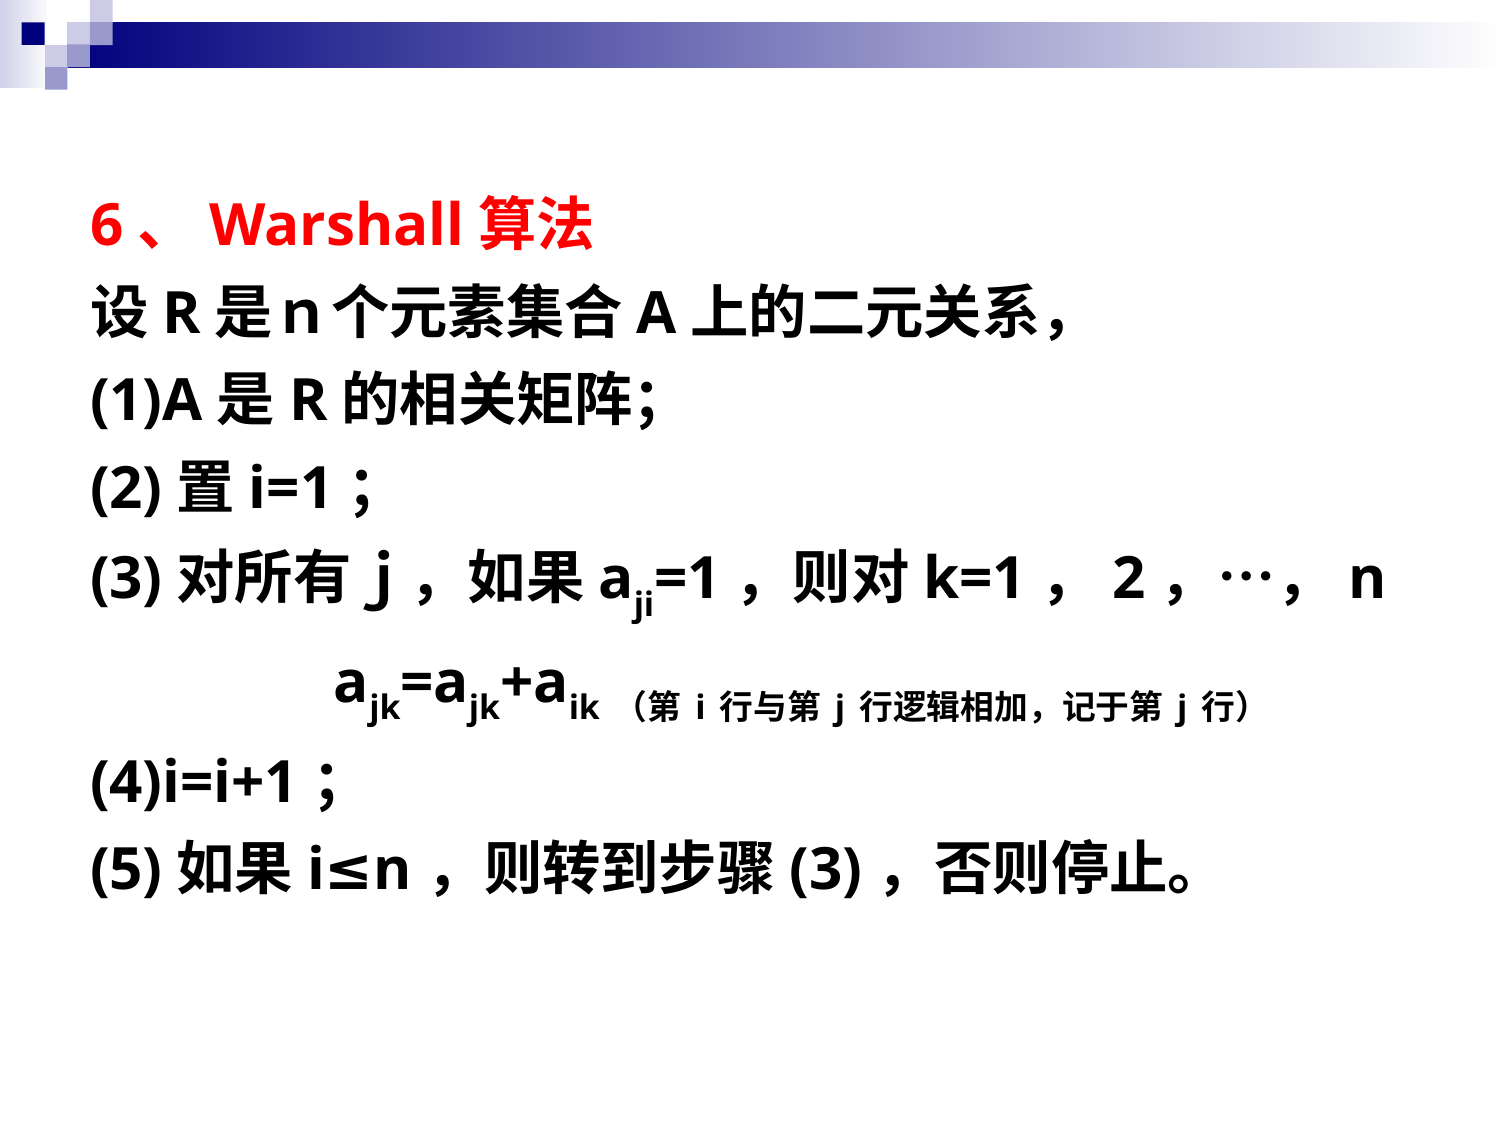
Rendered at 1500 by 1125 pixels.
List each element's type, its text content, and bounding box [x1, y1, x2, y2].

list 6、Warshall算法 设R是ｎ个元素集合A上的二元关系， (1)A是R的相关矩阵； (2)置i=1； (3)对所有ｊ，如果aji=1，则对k=1，2，…，n ajk=ajk+aik（第i行与第j行逻辑相加，记于第j行） (4)i=i+1； (5)如果i≤n，则转到步骤(3)，否则停止。 [74, 162, 1426, 906]
